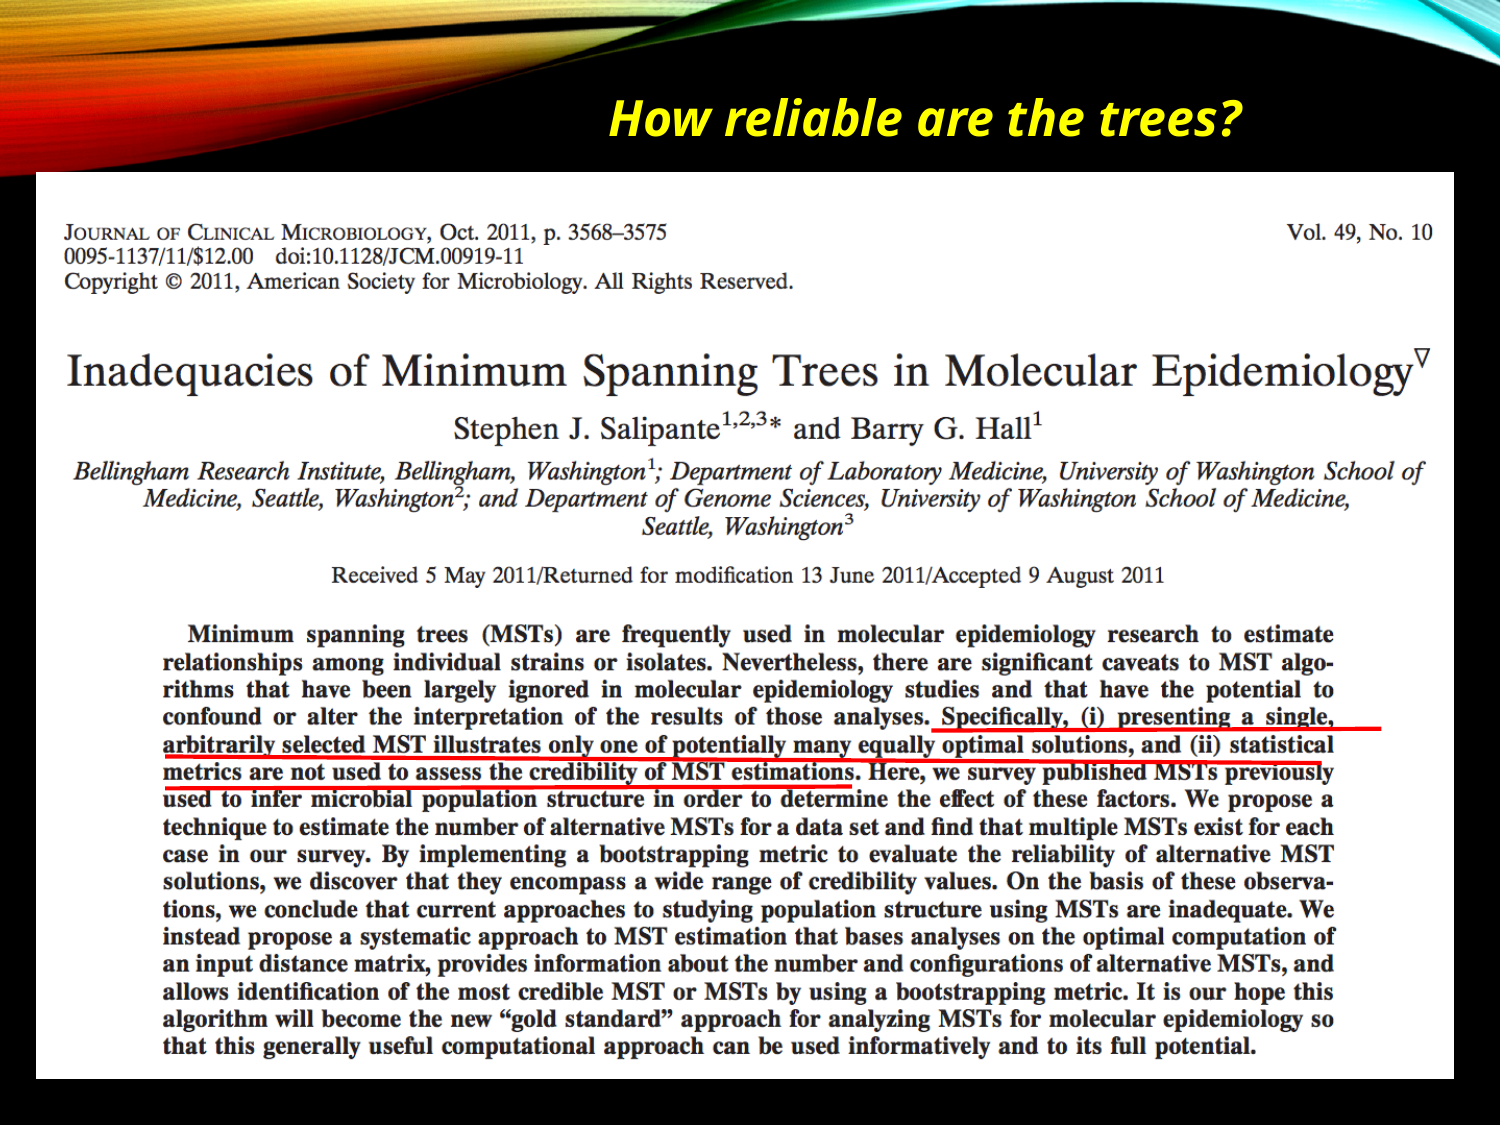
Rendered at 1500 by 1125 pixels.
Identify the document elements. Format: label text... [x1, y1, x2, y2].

picture [0, 0, 1500, 1079]
text_box How reliable are the trees? [593, 79, 1270, 155]
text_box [164, 756, 1322, 764]
